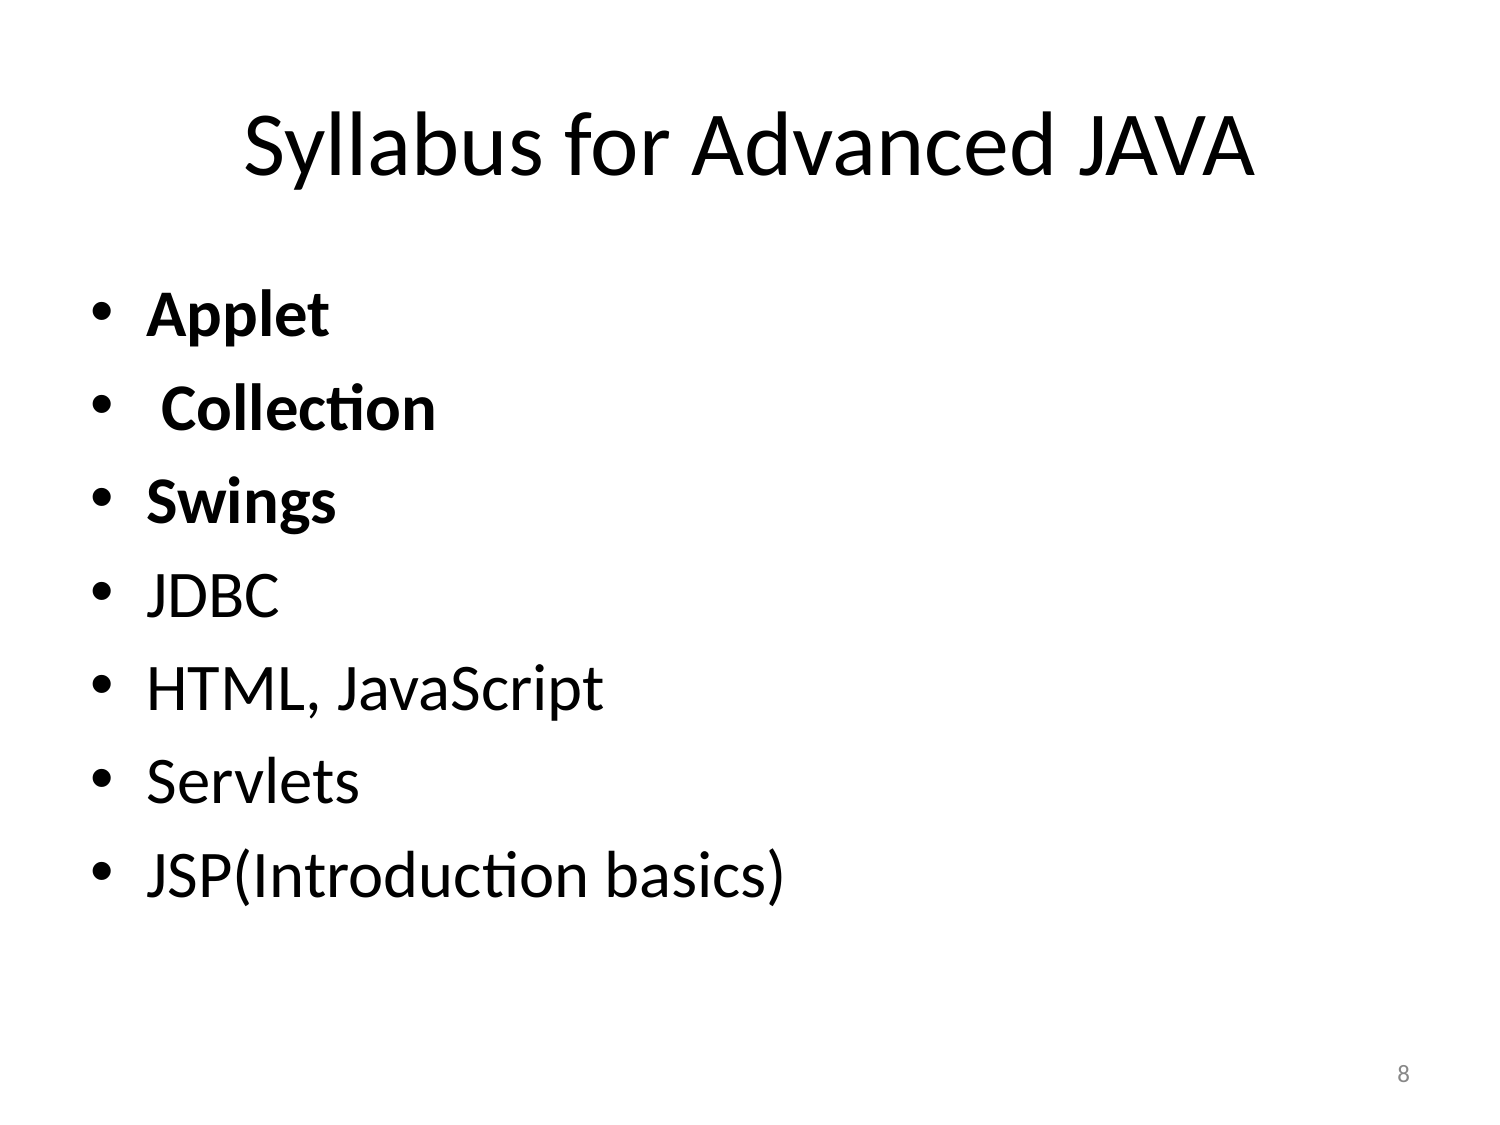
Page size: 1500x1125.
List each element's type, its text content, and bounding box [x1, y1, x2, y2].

title Syllabus for Advanced JAVA [75, 45, 1425, 233]
slide_number ‹#› [1074, 1042, 1425, 1103]
list Applet Collection Swings JDBC HTML, JavaScript Servlets JSP(Introduction basics) [75, 262, 1425, 1005]
